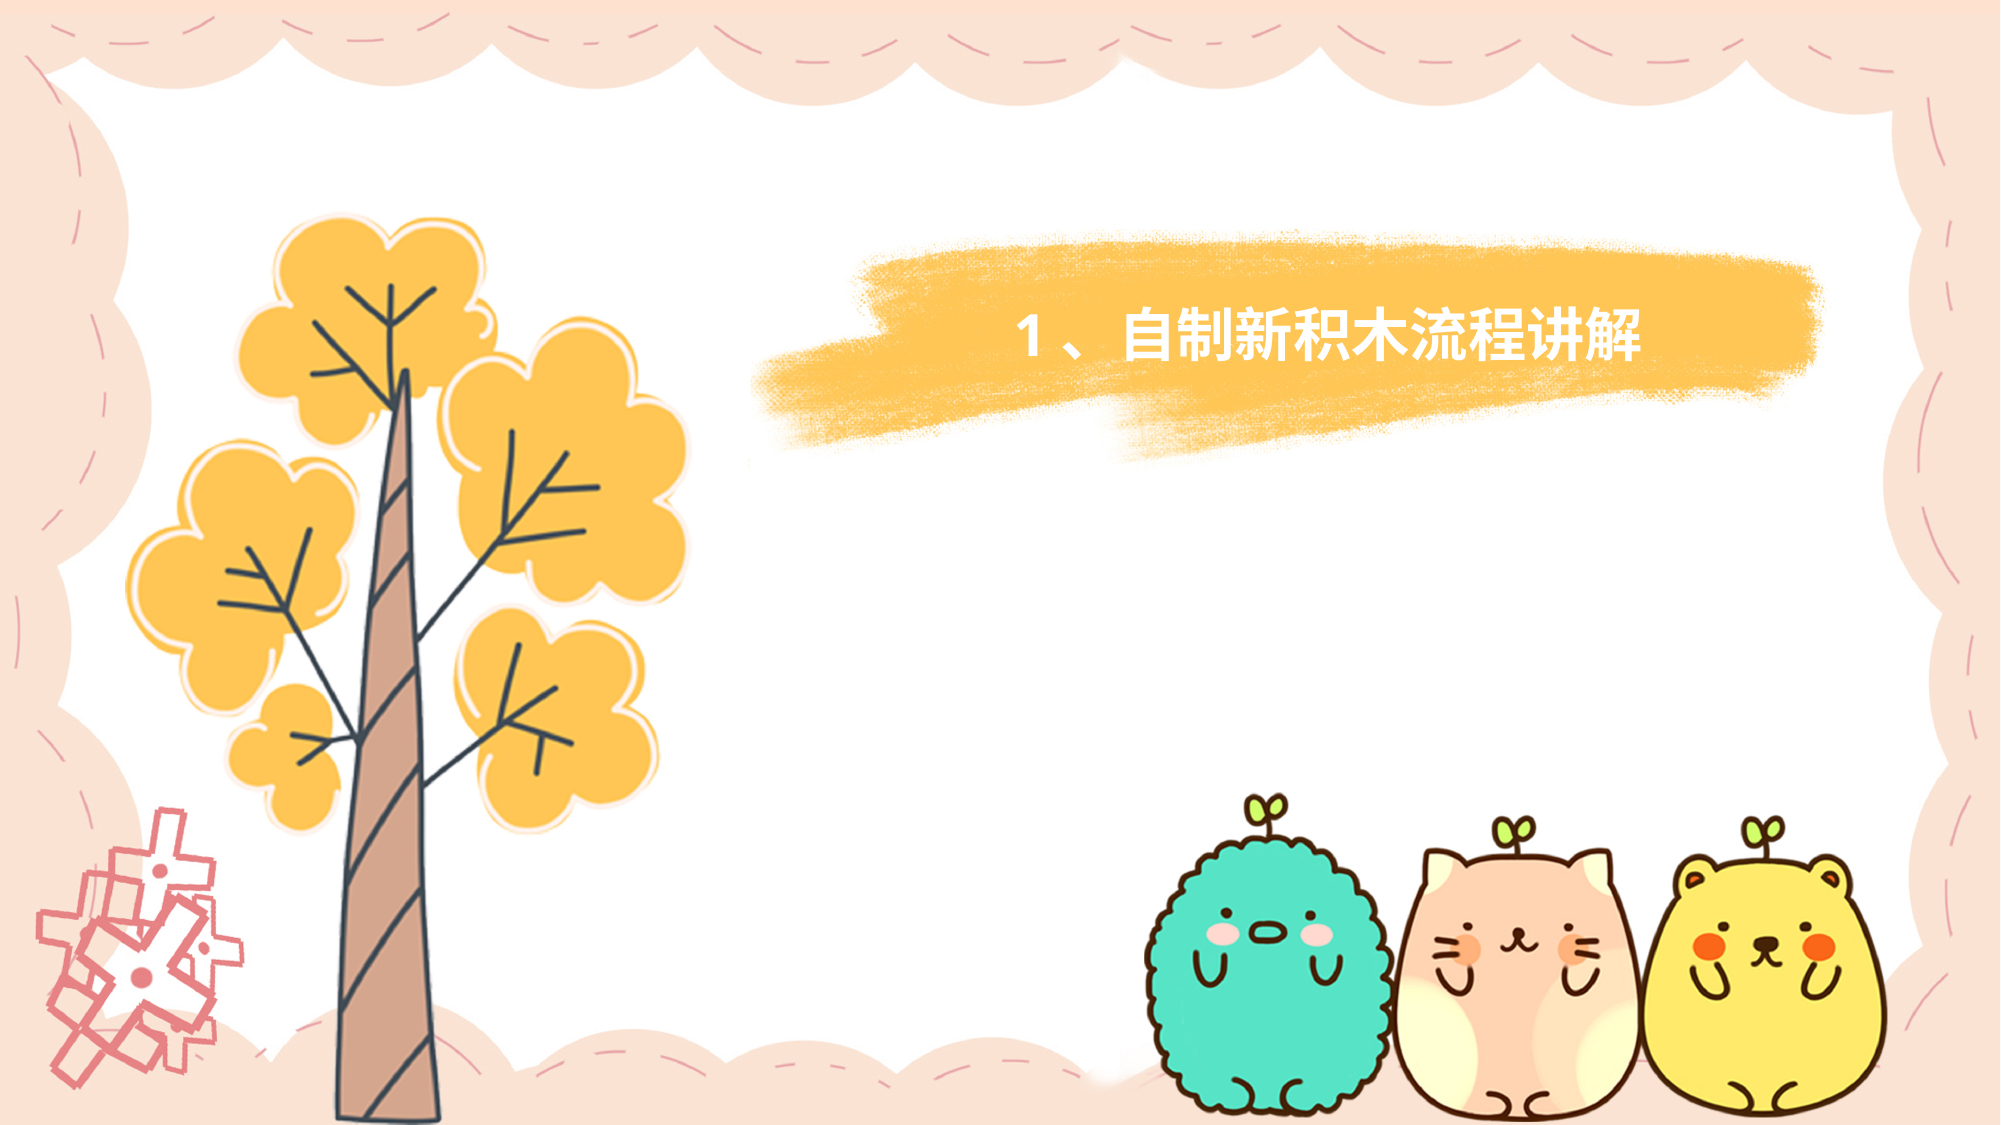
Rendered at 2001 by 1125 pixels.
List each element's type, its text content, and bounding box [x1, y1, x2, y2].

text_box 1、自制新积木流程讲解 [998, 290, 1658, 376]
picture [0, 0, 2001, 1125]
